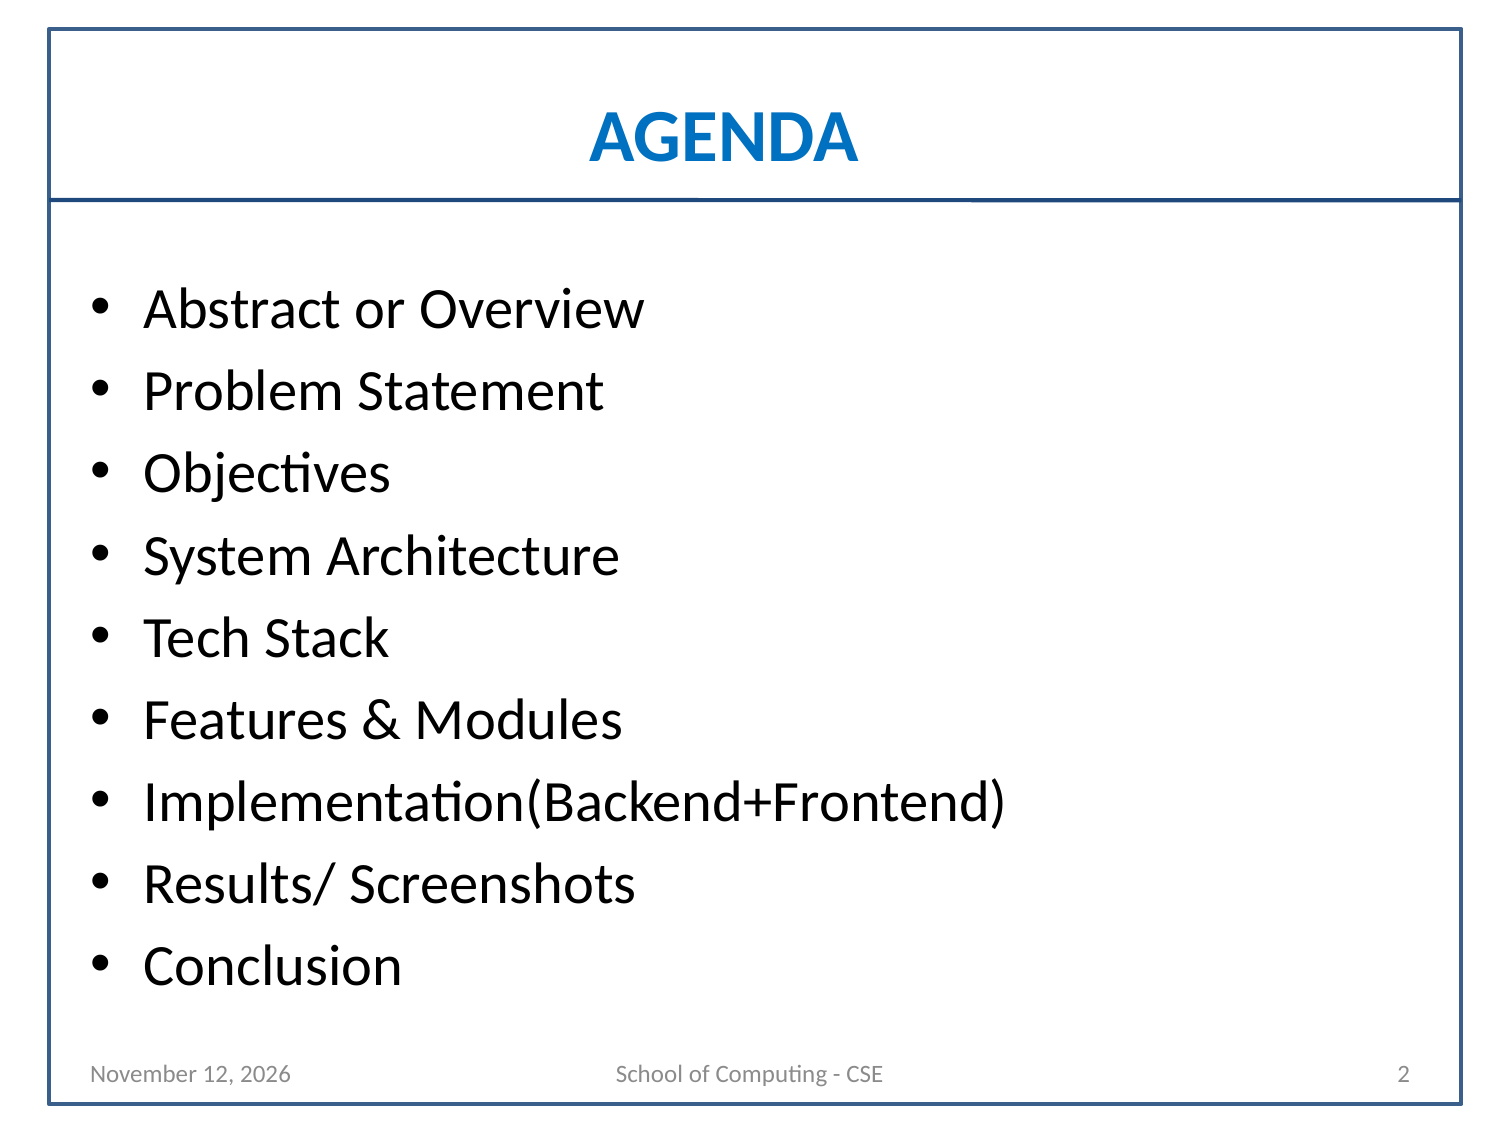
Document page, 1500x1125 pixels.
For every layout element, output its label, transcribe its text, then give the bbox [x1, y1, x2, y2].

slide_number 2 [1074, 1042, 1425, 1103]
title AGENDA [49, 37, 1399, 225]
footer School of Computing - CSE [512, 1042, 988, 1103]
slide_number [75, 1042, 425, 1103]
list Abstract or Overview Problem Statement Objectives System Architecture Tech Stack Features & Modules Implementation(Backend+Frontend) Results/ Screenshots Conclusion [75, 262, 1425, 1006]
